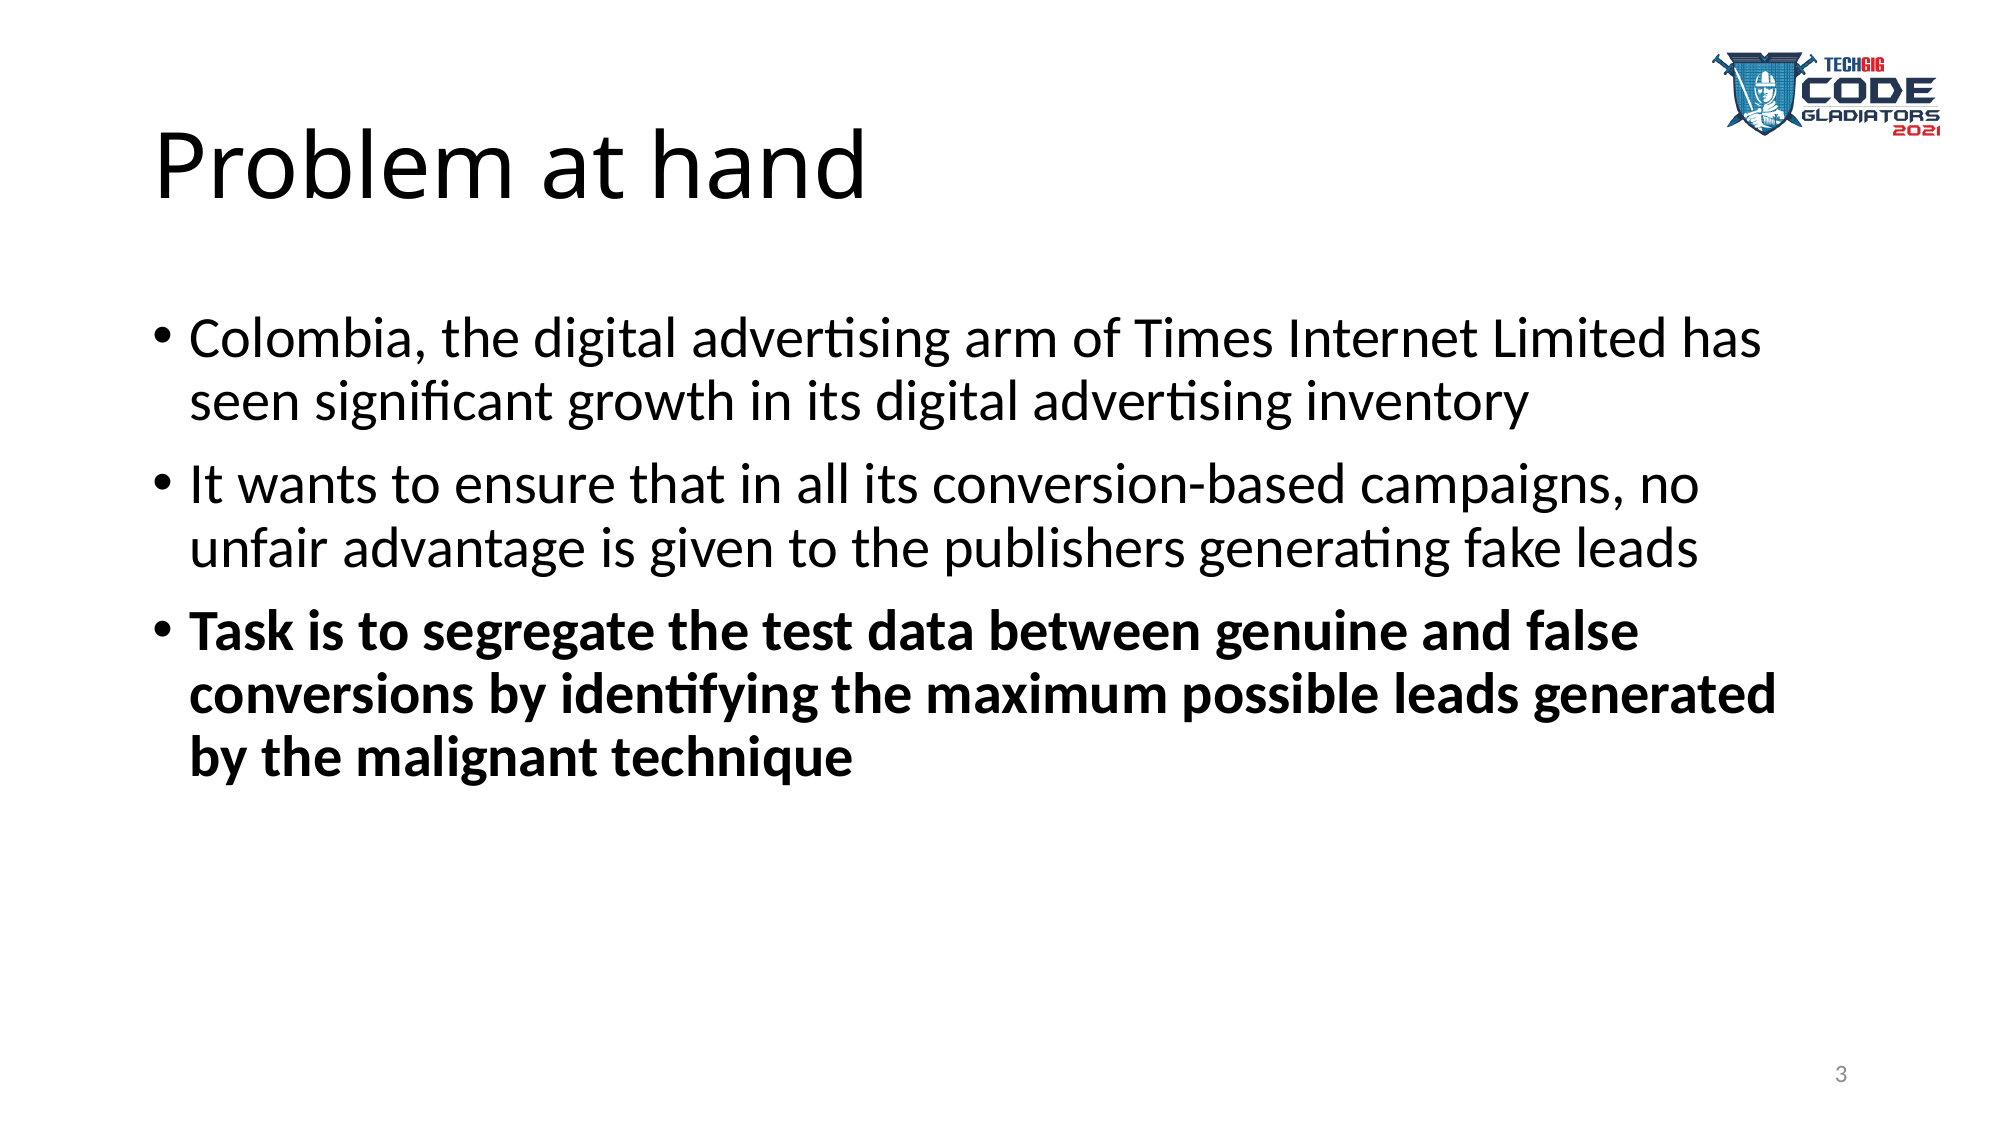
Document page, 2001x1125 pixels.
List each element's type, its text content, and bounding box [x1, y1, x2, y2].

list Colombia, the digital advertising arm of Times Internet Limited has seen significant growth in its digital advertising inventory It wants to ensure that in all its conversion-based campaigns, no unfair advantage is given to the publishers generating fake leads Task is to segregate the test data between genuine and false conversions by identifying the maximum possible leads generated by the malignant technique [137, 299, 1863, 1014]
slide_number 3 [1412, 1042, 1863, 1103]
picture [1712, 52, 1940, 136]
title Problem at hand [137, 59, 1863, 278]
